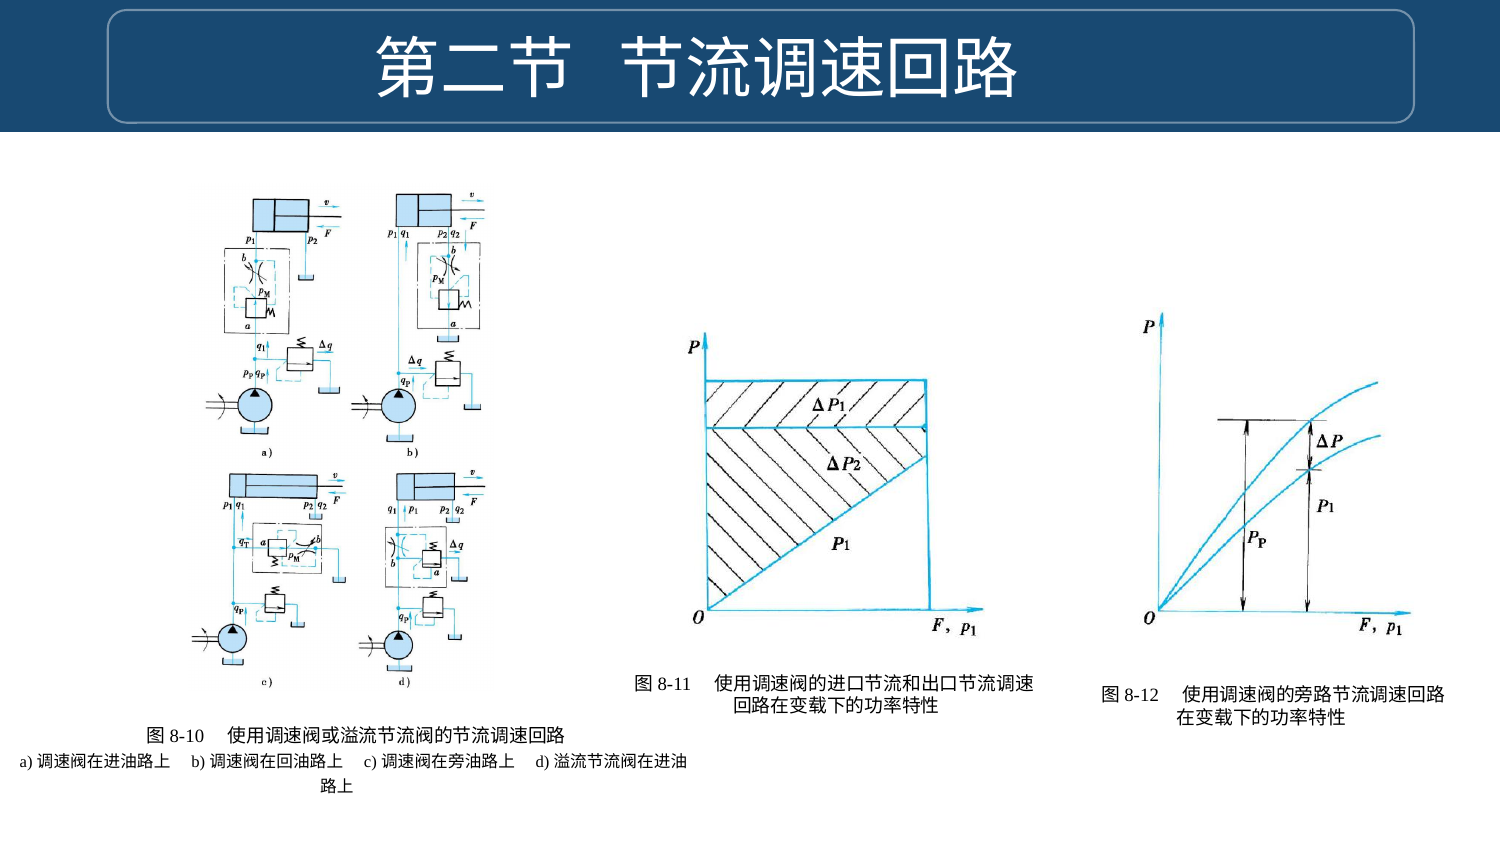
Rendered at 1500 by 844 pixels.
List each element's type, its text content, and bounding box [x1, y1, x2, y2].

picture [188, 183, 494, 691]
picture [682, 323, 986, 639]
text_box 图8-12 使用调速阀的旁路节流调速回路 在变载下的功率特性 [1085, 670, 1461, 736]
text_box [109, 8, 1416, 124]
text_box 图8-11 使用调速阀的进口节流和出口节流调速 回路在变载下的功率特性 [611, 658, 1056, 724]
text_box 图8-10 使用调速阀或溢流节流阀的节流调速回路 a)调速阀在进油路上 b)调速阀在回油路上 c)调速阀在旁油路上 d)溢流节流阀在进油路上 [0, 710, 706, 804]
text_box 第二节 节流调速回路 [70, 18, 1324, 113]
picture [1139, 307, 1414, 639]
